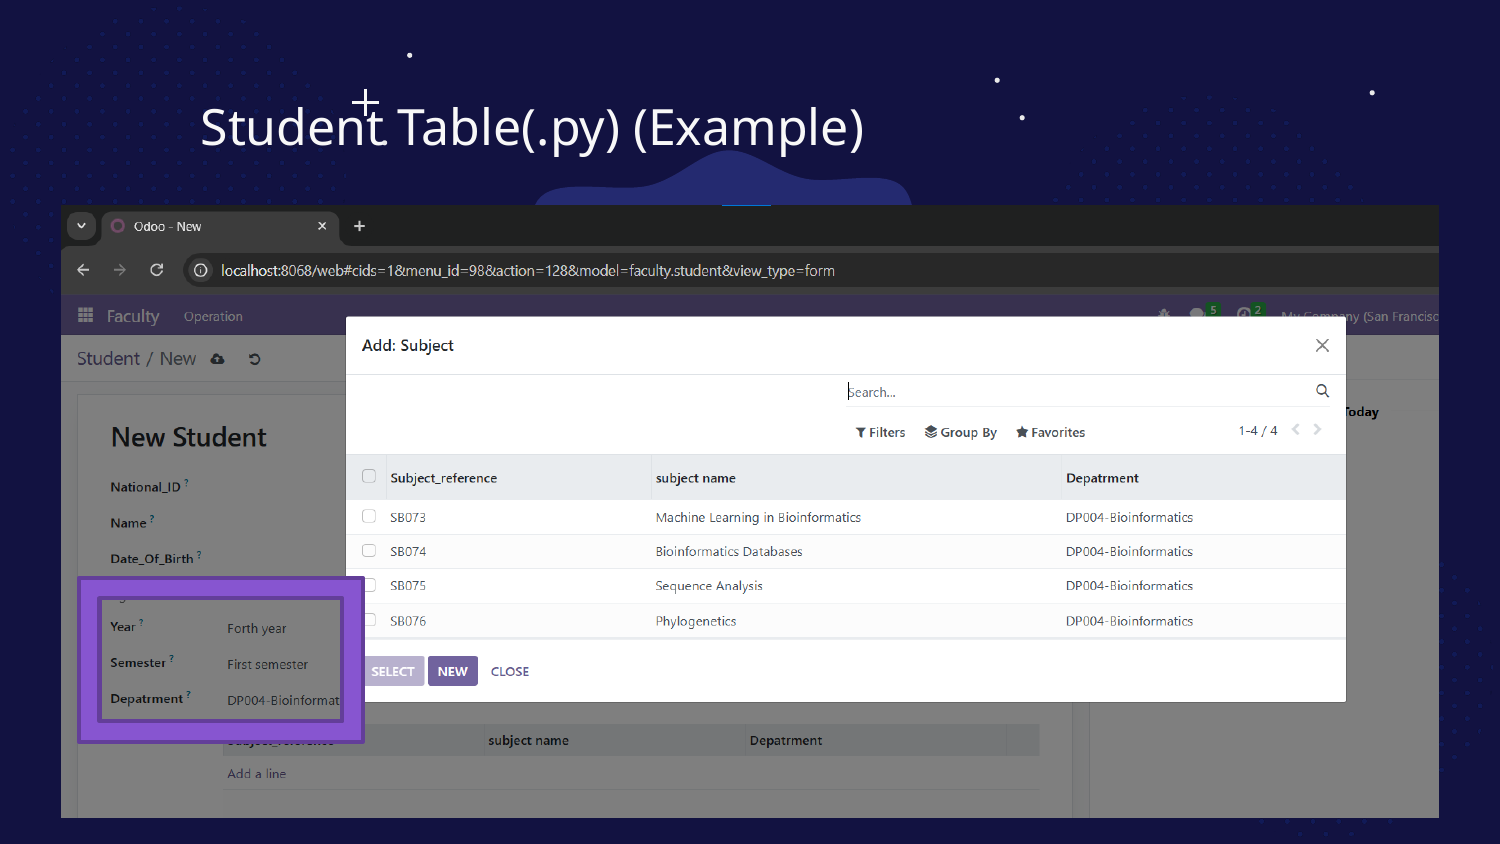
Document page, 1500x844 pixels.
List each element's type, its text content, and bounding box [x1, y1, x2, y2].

picture [0, 0, 1499, 844]
text_box Student Table(.py) (Example) [185, 88, 1315, 163]
